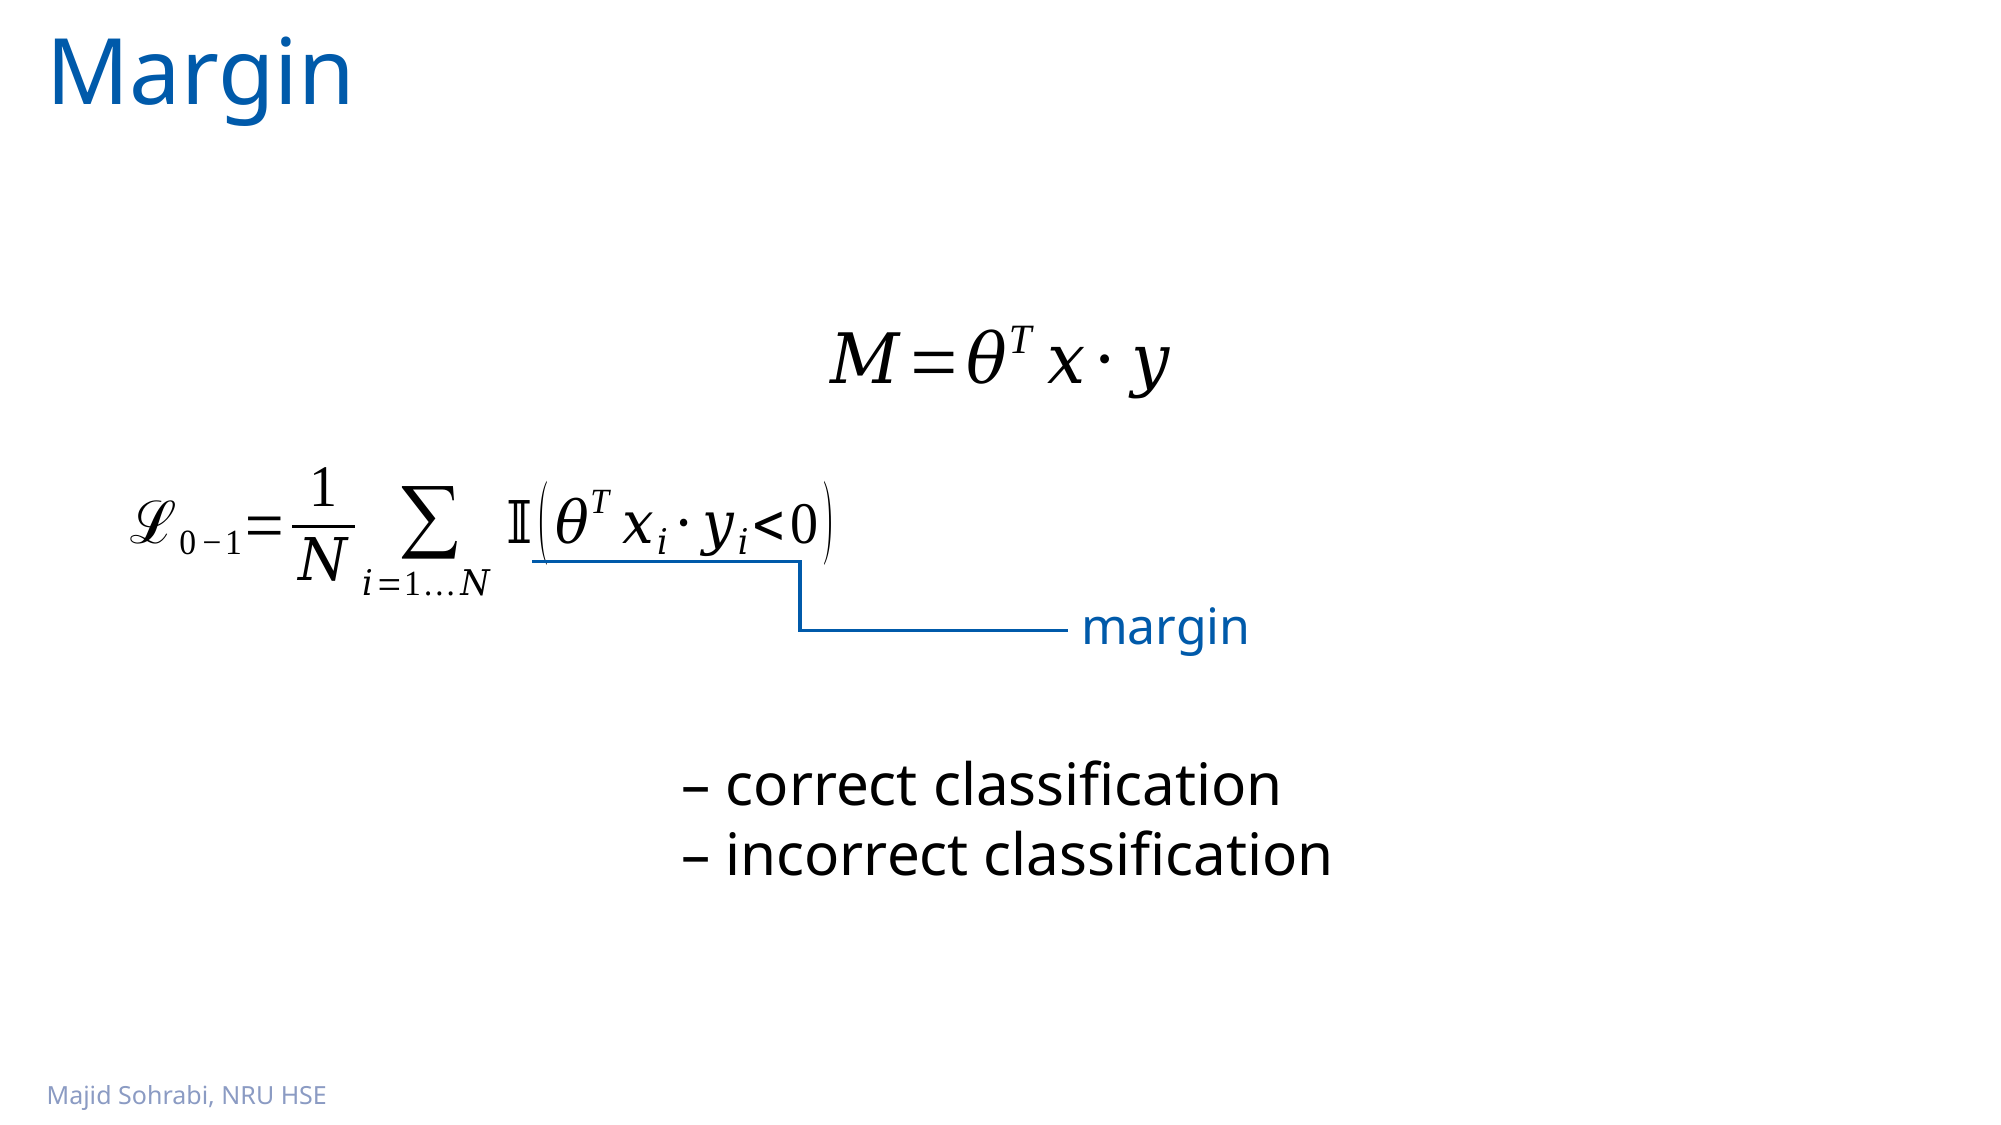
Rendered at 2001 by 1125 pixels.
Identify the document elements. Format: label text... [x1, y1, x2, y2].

text_box margin [1066, 586, 1266, 662]
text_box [532, 561, 1068, 631]
title Margin [31, 11, 1969, 138]
footer Majid Sohrabi, NRU HSE [31, 1065, 650, 1125]
